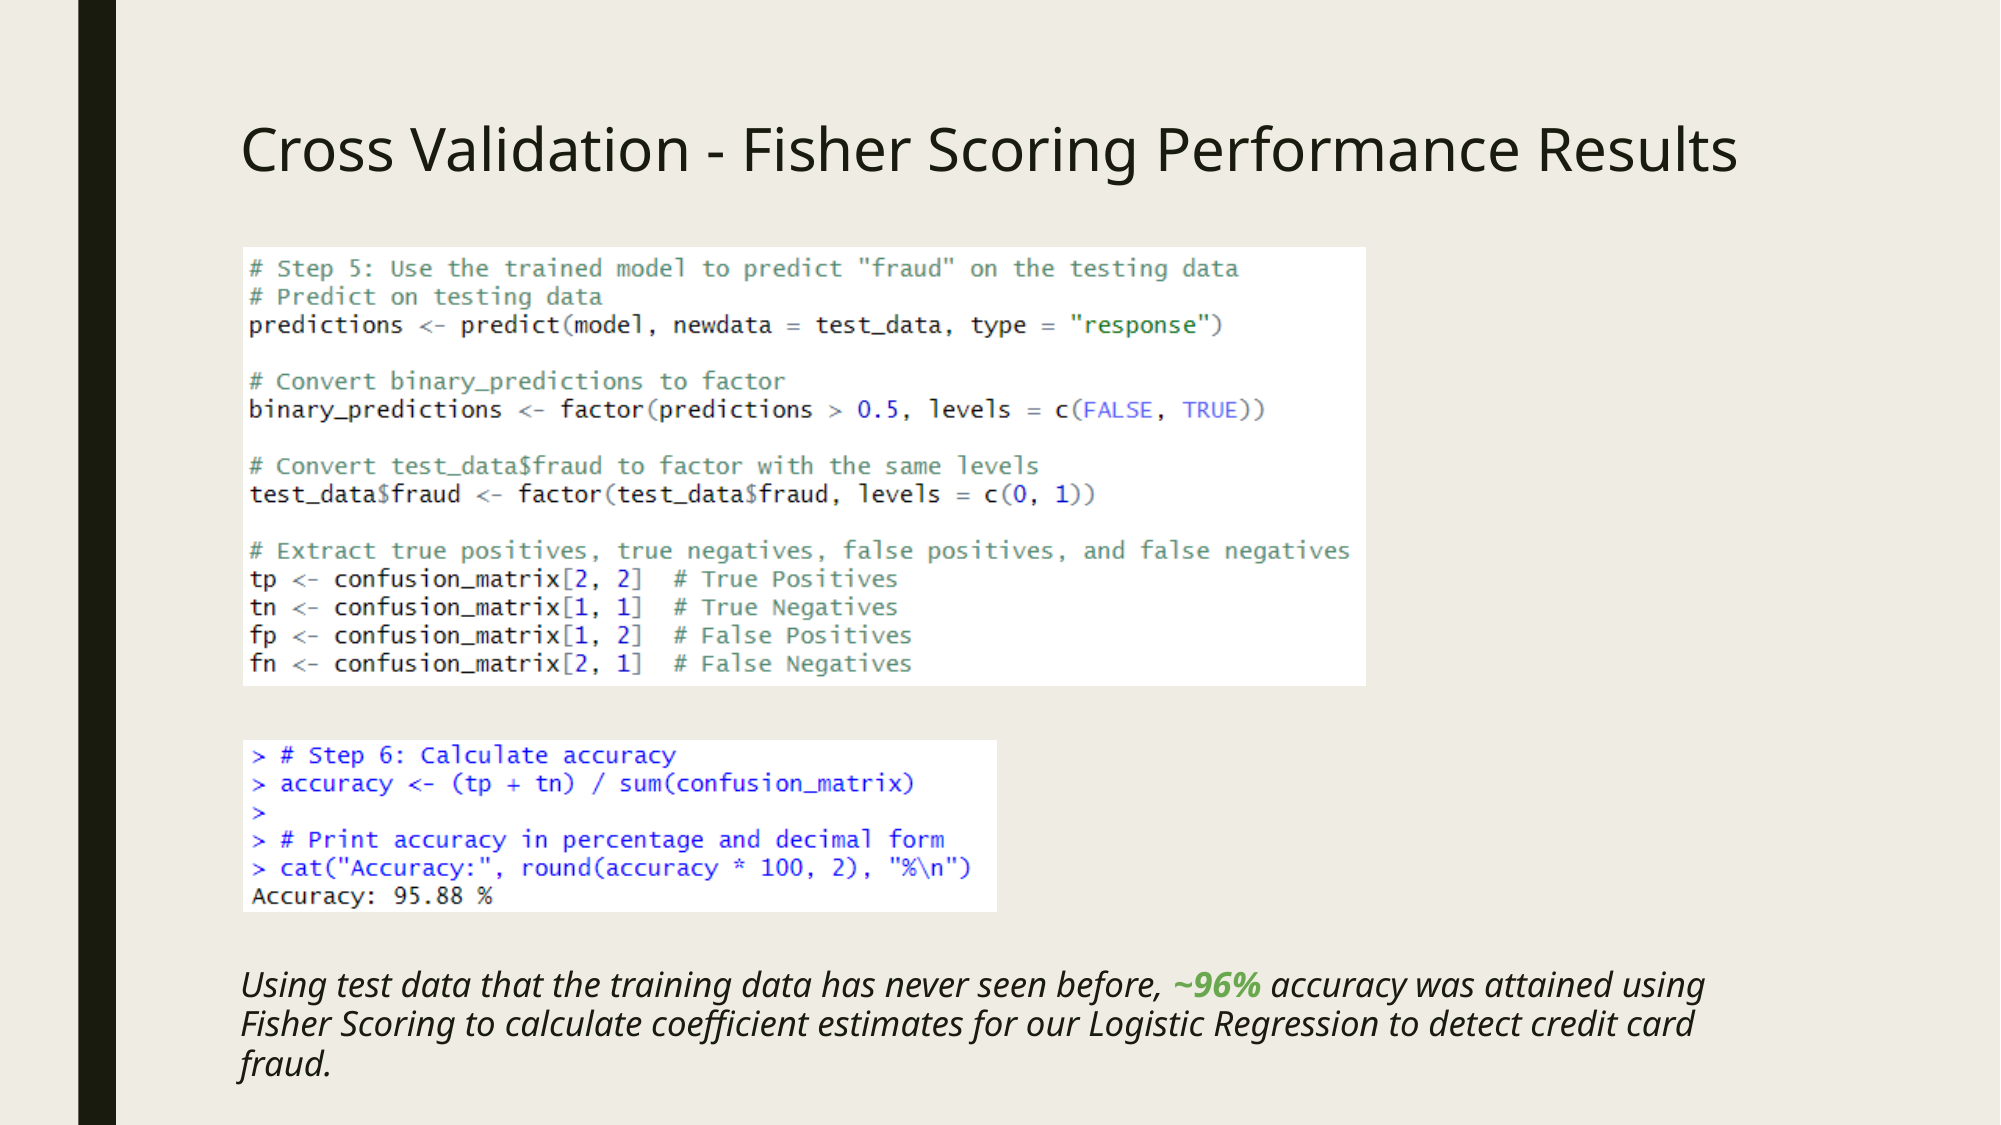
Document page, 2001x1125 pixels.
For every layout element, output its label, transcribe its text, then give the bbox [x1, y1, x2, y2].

title Cross Validation - Fisher Scoring Performance Results [225, 112, 1800, 225]
picture [243, 739, 998, 913]
picture [243, 247, 1366, 686]
list Using test data that the training data has never seen before, ~96% accuracy was attained using Fisher Scoring to calculate coefficient estimates for our Logistic Regression to detect credit card fraud. [225, 225, 1800, 1096]
